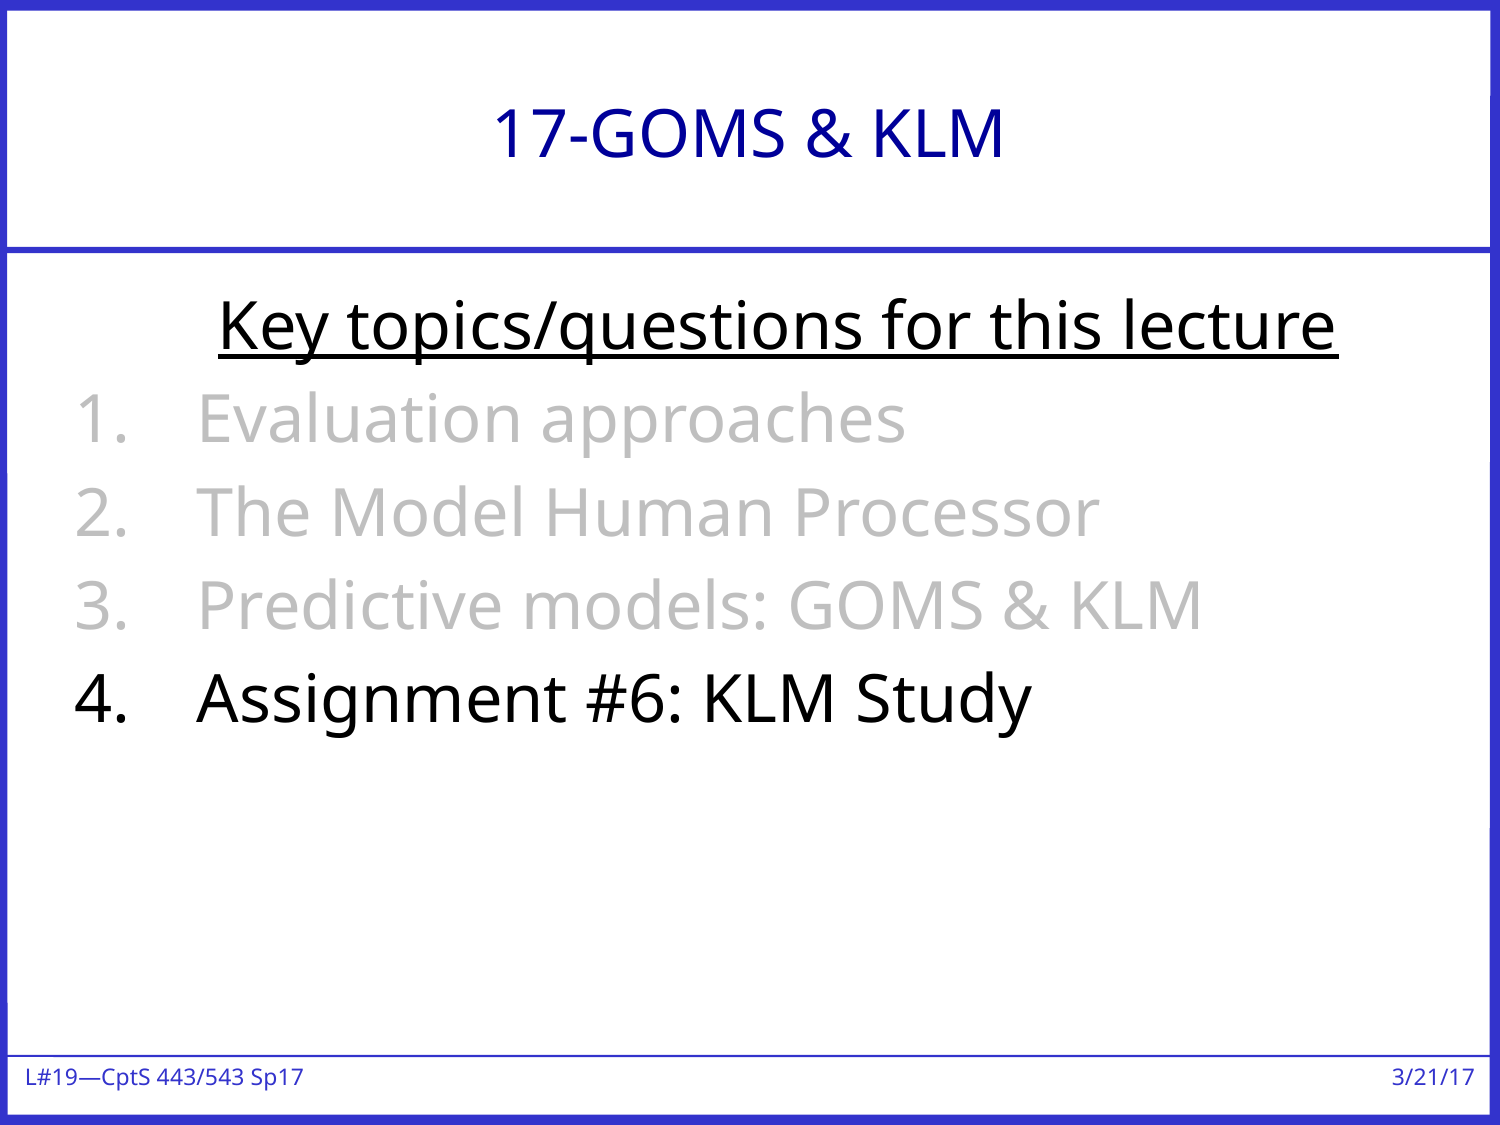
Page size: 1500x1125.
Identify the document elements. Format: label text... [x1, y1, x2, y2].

title 17-GOMS & KLM [24, 24, 1476, 238]
list Key topics/questions for this lecture Evaluation approaches The Model Human Processor Predictive models: GOMS & KLM Assignment #6: KLM Study [59, 274, 1498, 1076]
